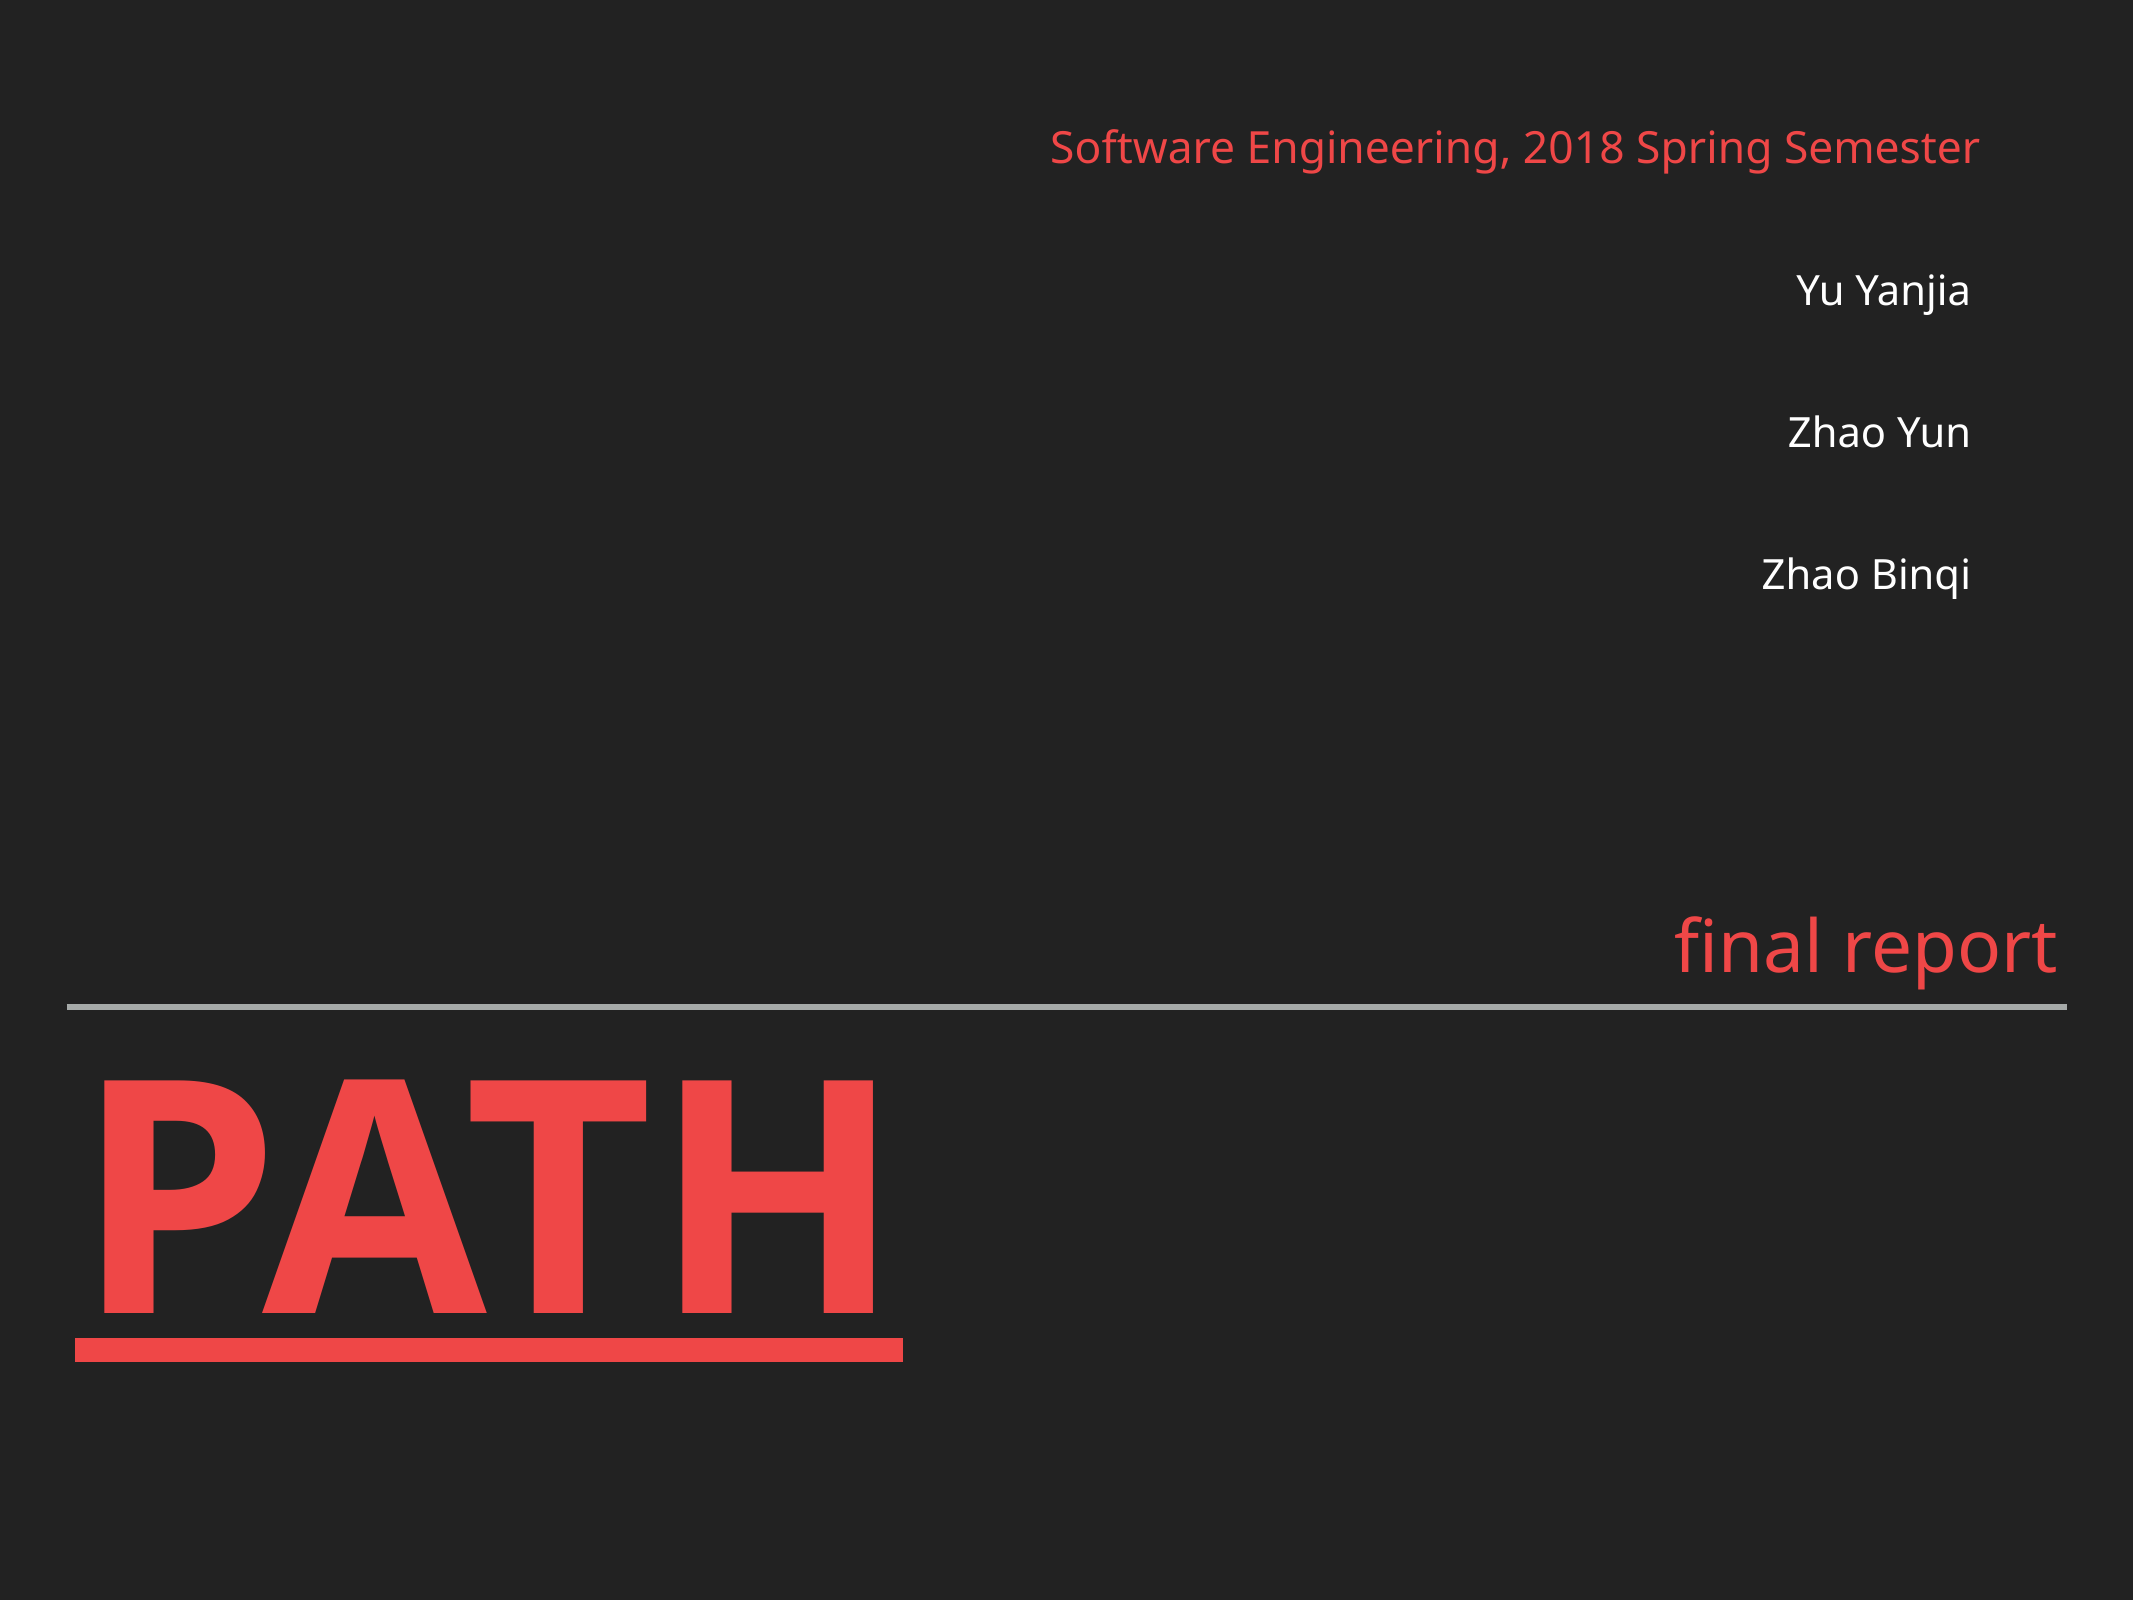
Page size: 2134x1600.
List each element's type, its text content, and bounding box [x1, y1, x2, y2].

title PATH [66, 1054, 2068, 1500]
text_box Software Engineering, 2018 Spring Semester Yu Yanjia Zhao Yun Zhao Binqi [1041, 53, 1991, 606]
subtitle final report [66, 699, 2068, 997]
